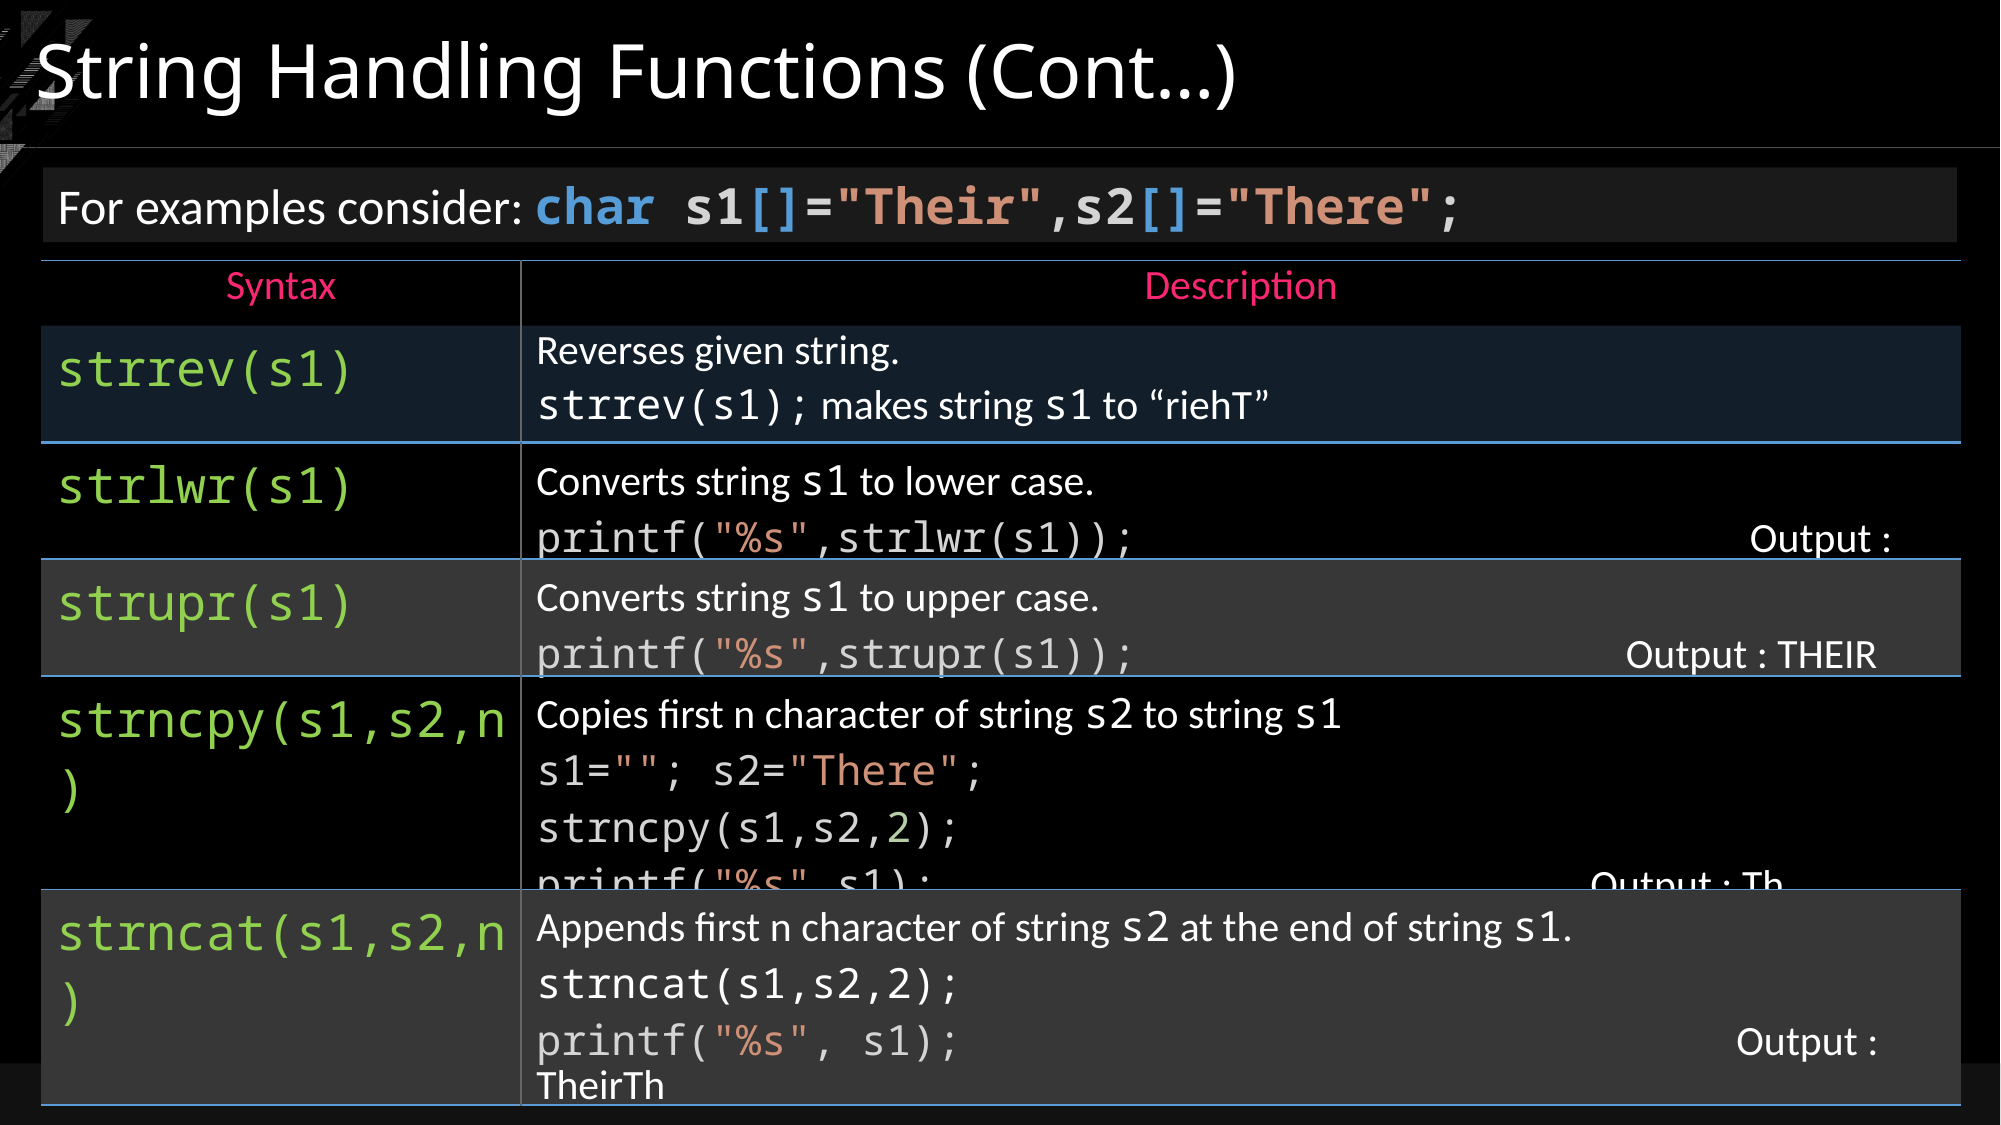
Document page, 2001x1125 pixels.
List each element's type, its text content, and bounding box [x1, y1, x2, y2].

table_header Copies first n character of string s2 to string s1 s1=""; s2="There"; strncpy(s1,s2,2); printf("%s",s1); Output : Th [522, 677, 1961, 889]
table_cell strrev(s1) [41, 326, 520, 441]
table_header strncat(s1,s2,n) [41, 890, 520, 1104]
table_header strncpy(s1,s2,n) [41, 677, 520, 889]
table_header Appends first n character of string s2 at the end of string s1. strncat(s1,s2,2); printf("%s", s1); Output : TheirTh [522, 890, 1961, 1104]
title String Handling Functions (Cont…) [0, 0, 2000, 148]
table_header Description [522, 261, 1961, 326]
text_box For examples consider: char s1[]="Their",s2[]="There"; [43, 167, 1957, 243]
table_header Converts string s1 to lower case. printf("%s",strlwr(s1)); Output : their [522, 444, 1961, 558]
table_header strupr(s1) [41, 560, 520, 675]
table_cell Reverses given string. strrev(s1); makes string s1 to “riehT” [522, 326, 1961, 441]
table_header Syntax [41, 261, 520, 326]
table_header Converts string s1 to upper case. printf("%s",strupr(s1)); Output : THEIR [522, 560, 1961, 675]
table_header strlwr(s1) [41, 444, 520, 558]
